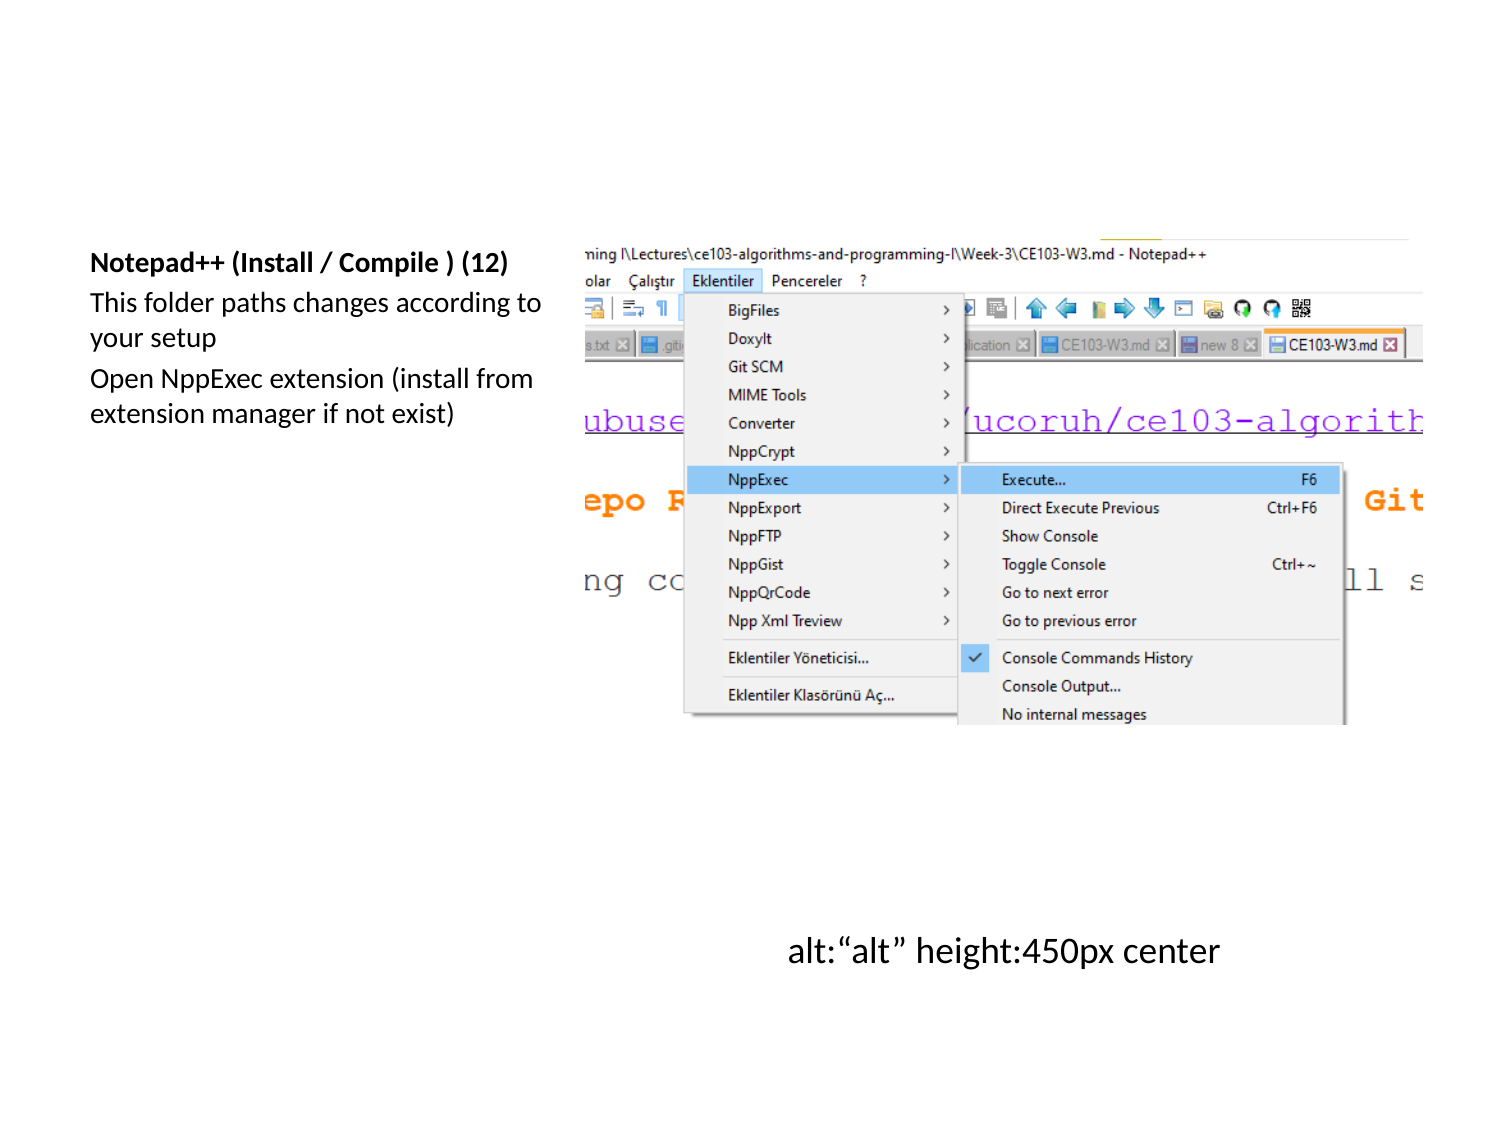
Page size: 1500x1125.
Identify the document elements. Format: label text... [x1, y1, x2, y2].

list Notepad++ (Install / Compile ) (12) This folder paths changes according to your setup Open NppExec extension (install from extension manager if not exist) [75, 235, 569, 1005]
text_box alt:“alt” height:450px center [585, 918, 1423, 1003]
picture [585, 239, 1424, 726]
